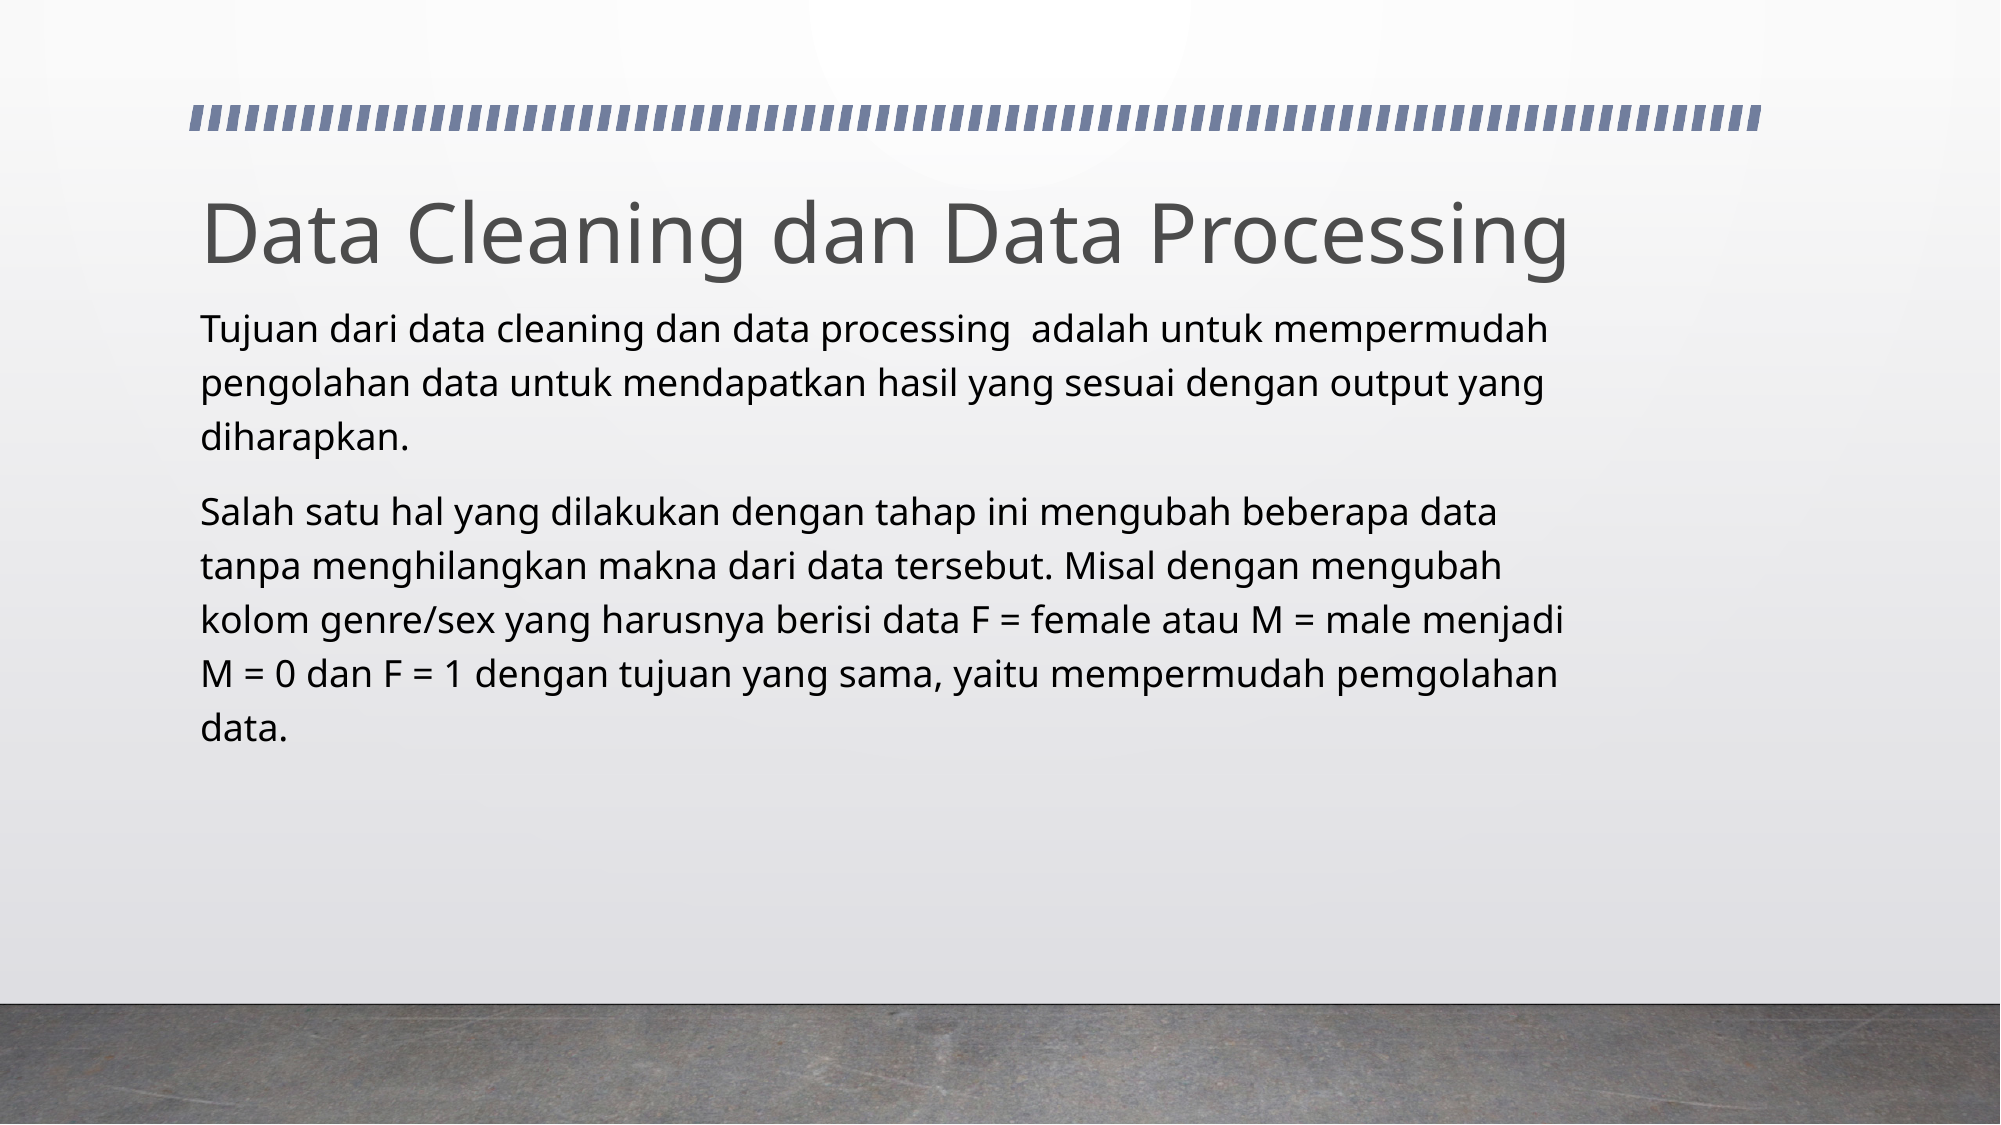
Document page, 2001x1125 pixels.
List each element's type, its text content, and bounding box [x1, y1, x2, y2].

picture [0, 1004, 2000, 1124]
subtitle Tujuan dari data cleaning dan data processing adalah untuk mempermudah pengolahan data untuk mendapatkan hasil yang sesuai dengan output yang diharapkan. Salah satu hal yang dilakukan dengan tahap ini mengubah beberapa data tanpa menghilangkan makna dari data tersebut. Misal dengan mengubah kolom genre/sex yang harusnya berisi data F = female atau M = male menjadi M = 0 dan F = 1 dengan tujuan yang sama, yaitu mempermudah pemgolahan data. [185, 281, 1602, 761]
title Data Cleaning dan Data Processing [185, 155, 1602, 281]
